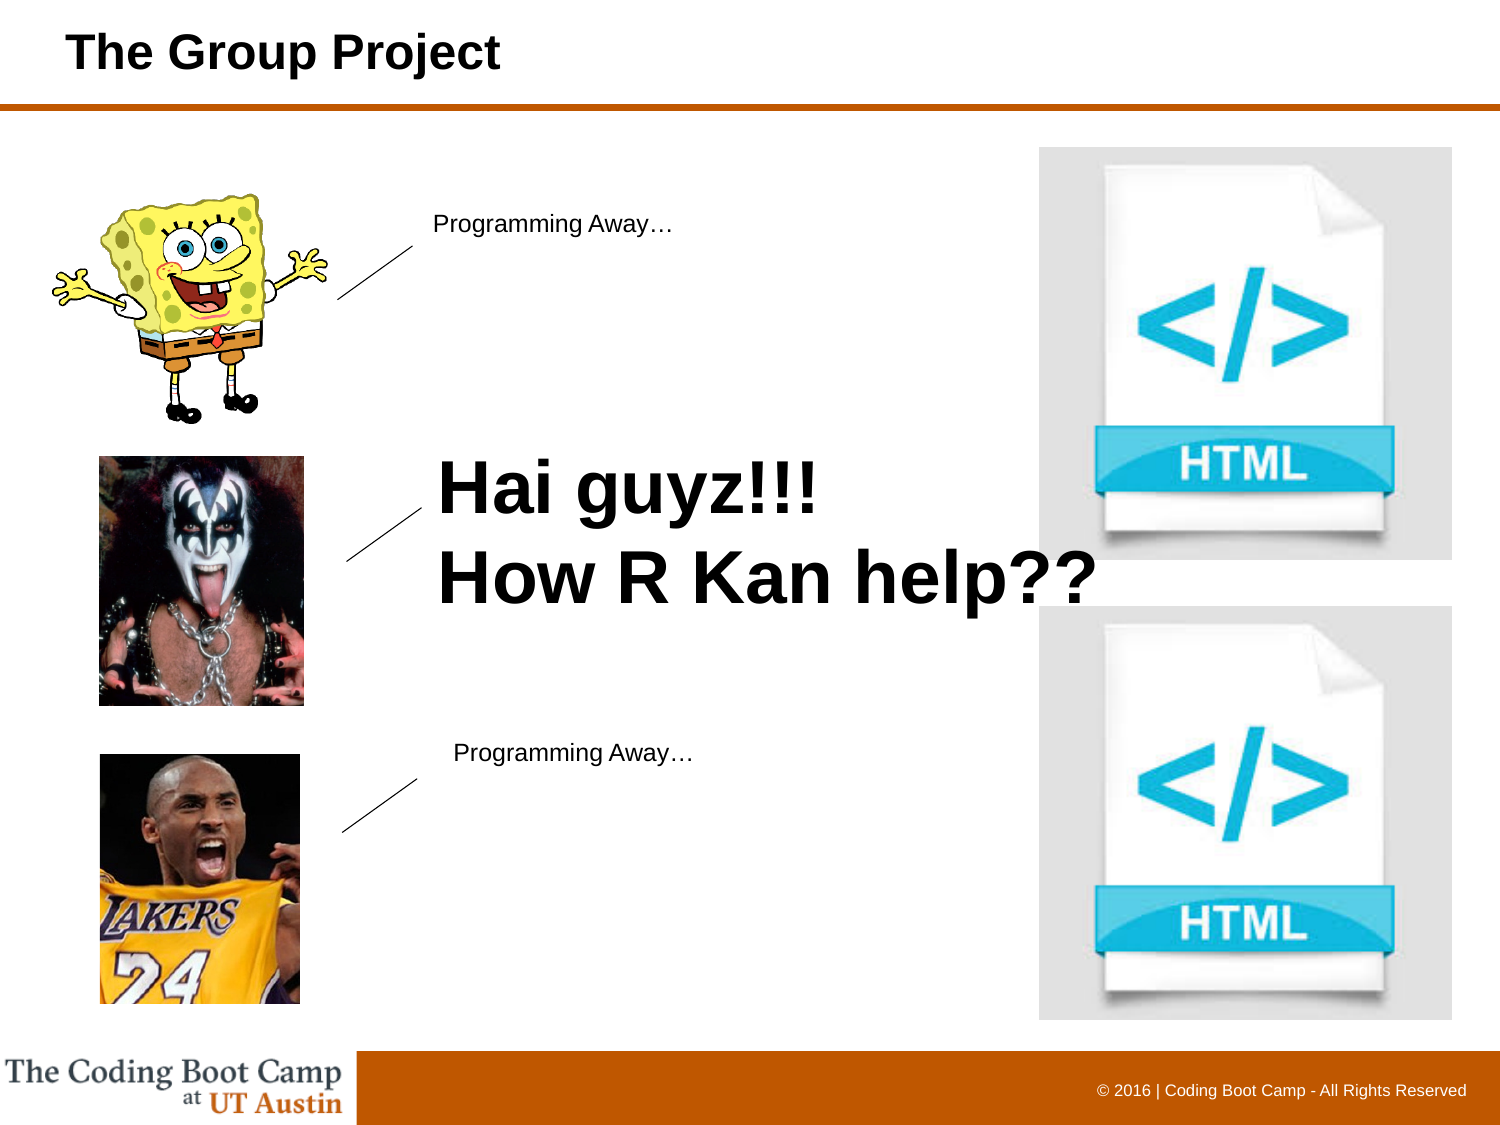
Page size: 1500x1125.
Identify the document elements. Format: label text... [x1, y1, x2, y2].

picture [1039, 606, 1452, 1020]
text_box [337, 245, 413, 300]
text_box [346, 507, 422, 562]
picture [1039, 147, 1452, 560]
text_box Hai guyz!!! How R Kan help?? [423, 430, 1163, 626]
text_box Programming Away… [418, 200, 690, 246]
picture [99, 754, 300, 1004]
title The Group Project [50, 0, 948, 108]
picture [47, 189, 333, 426]
picture [0, 1050, 357, 1125]
picture [99, 456, 304, 706]
text_box Programming Away… [438, 728, 710, 774]
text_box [342, 778, 418, 833]
